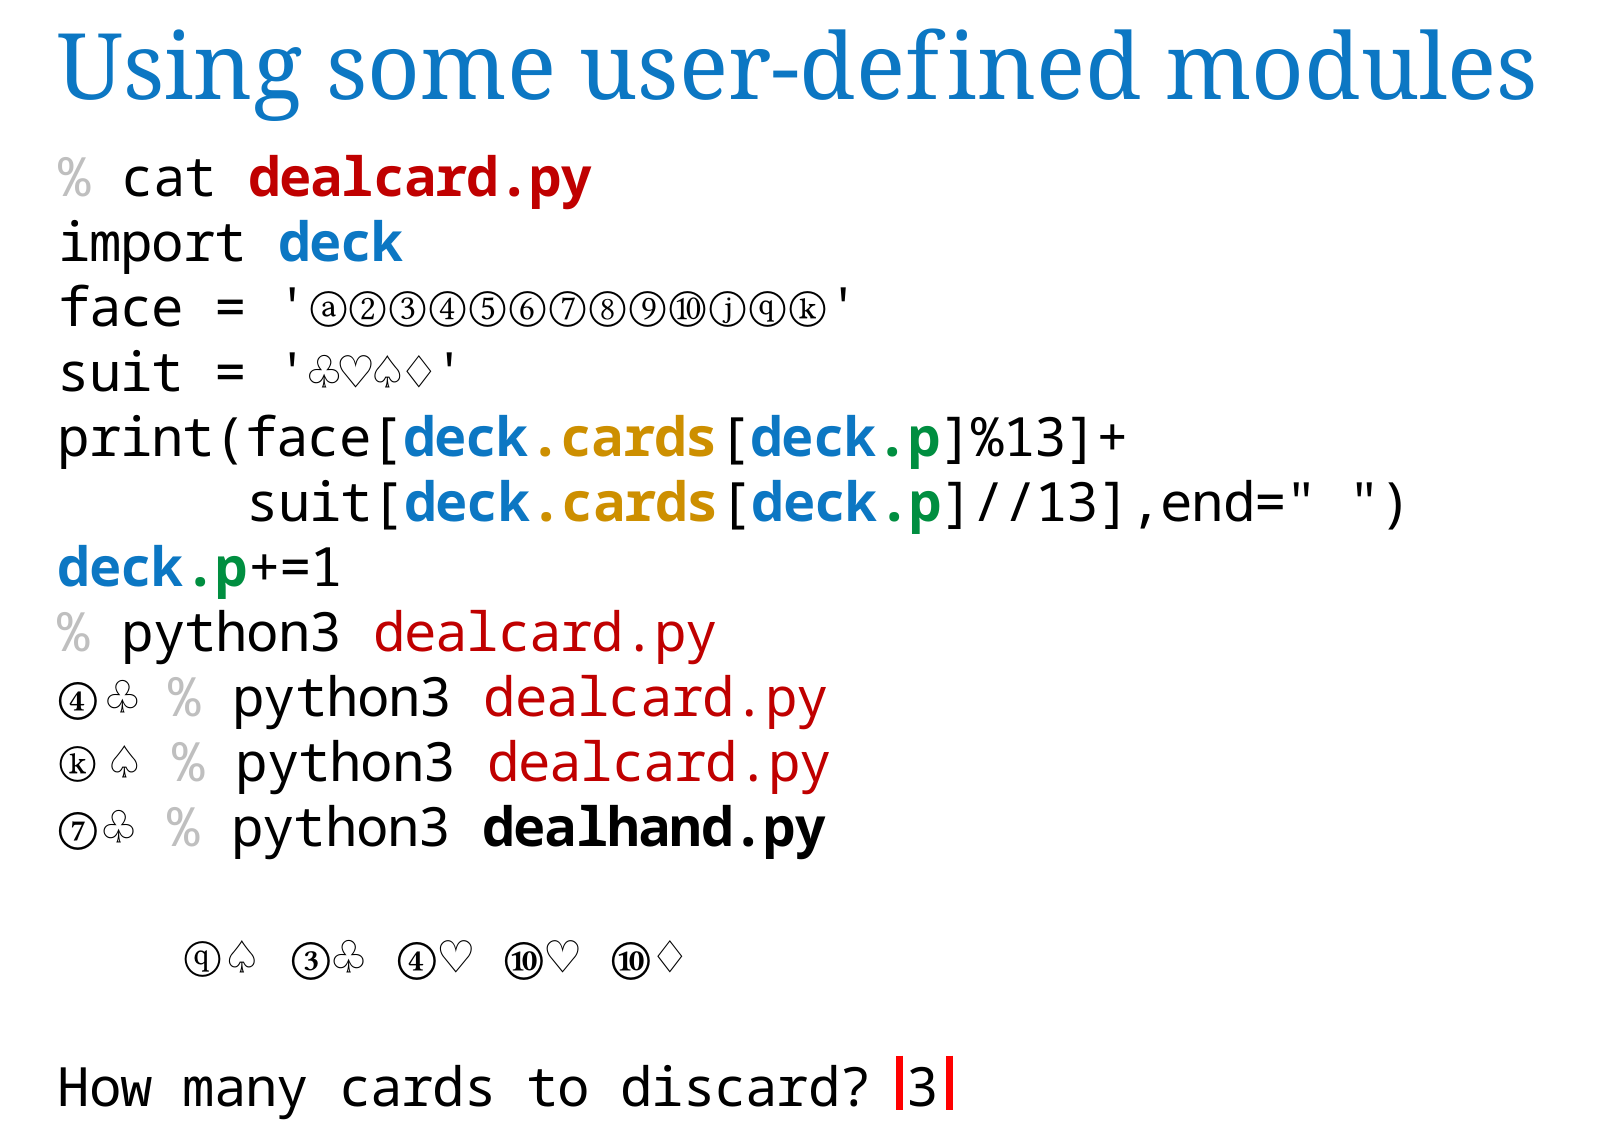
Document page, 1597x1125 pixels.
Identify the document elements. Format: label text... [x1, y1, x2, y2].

text_box Using some user-defined modules [0, 13, 1597, 70]
text_box 3 [822, 1045, 948, 1125]
text_box % cat dealcard.py import deck face = 'ⓐ②③④⑤⑥⑦⑧⑨⑩ⓙⓠⓚ' suit = '♧♡♤♢' print(face[deck.cards[deck.p]%13]+ suit[deck.cards[deck.p]//13],end=" ") deck.p+=1 % python3 dealcard.py ④ ♧ % python3 dealcard.py ⓚ ♤ % python3 dealcard.py ⑦ ♧ % python3 dealhand.py ⓠ ♤ ③♧ ④ ♡ ⑩ ♡ ⑩ ♢ How many cards to discard? [0, 70, 1597, 1125]
